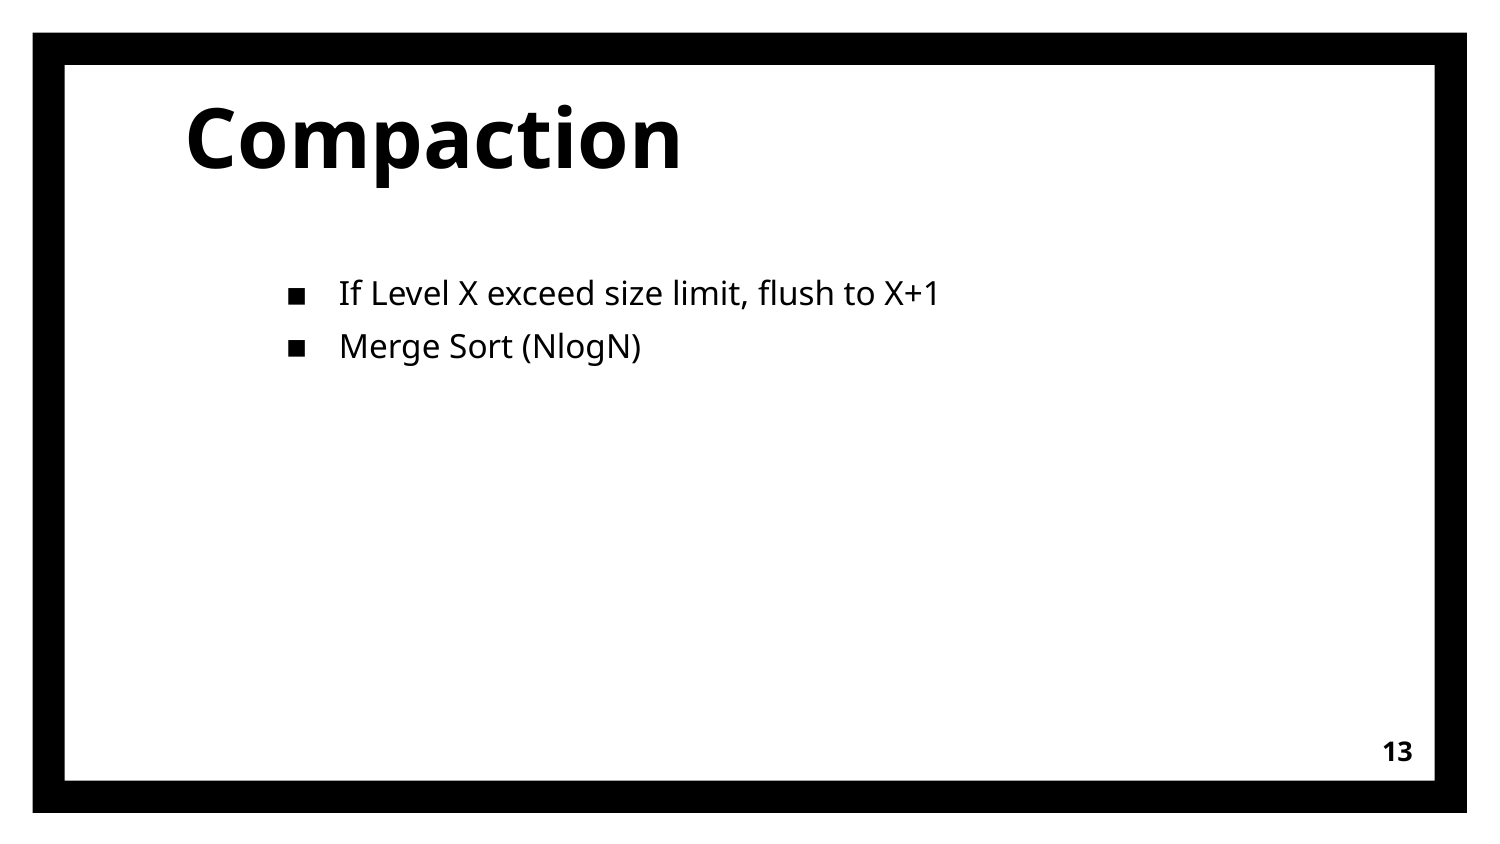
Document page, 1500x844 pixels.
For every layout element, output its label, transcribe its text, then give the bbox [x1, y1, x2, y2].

text_box If Level X exceed size limit, flush to X+1 Merge Sort (NlogN) [249, 257, 1191, 566]
text_box Compaction [169, 124, 1365, 201]
text_box <number> [1338, 720, 1428, 785]
